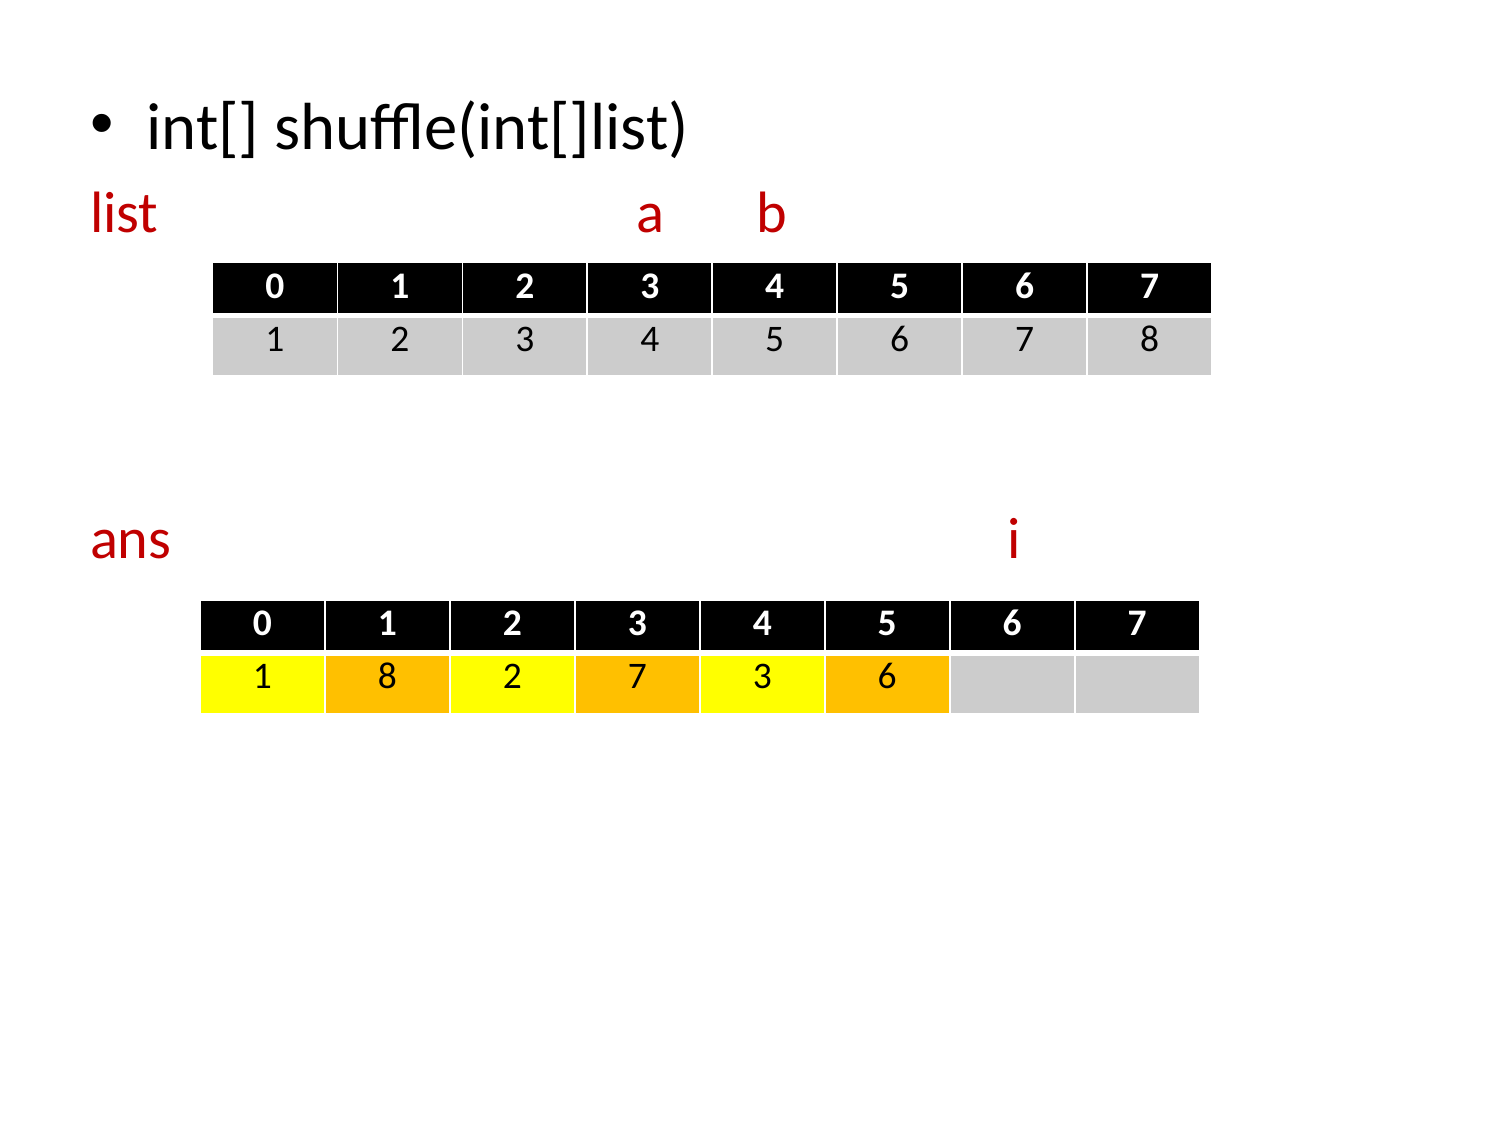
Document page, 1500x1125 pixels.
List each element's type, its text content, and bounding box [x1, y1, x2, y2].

table_cell 3 [463, 318, 586, 375]
table_header 0 [201, 601, 324, 650]
table_header 3 [588, 263, 711, 313]
table_cell 7 [576, 656, 699, 713]
table_header 4 [713, 263, 836, 313]
table_cell 1 [201, 656, 324, 713]
table_cell 2 [451, 656, 574, 713]
table_cell [1076, 656, 1199, 713]
table_header 2 [451, 601, 574, 650]
table_header 4 [701, 601, 824, 650]
table_header 7 [1088, 263, 1211, 313]
table_cell 8 [1088, 318, 1211, 375]
table_cell [951, 656, 1074, 713]
table_header 3 [576, 601, 699, 650]
table_cell 1 [213, 318, 337, 375]
table_header 6 [951, 601, 1074, 650]
table_cell 4 [588, 318, 711, 375]
table_header 7 [1076, 601, 1199, 650]
table_cell 3 [701, 656, 824, 713]
list int[] shuffle(int[]list) list a b ans i [75, 75, 1438, 1005]
table_header 2 [463, 263, 586, 313]
table_cell 6 [826, 656, 949, 713]
table_cell 5 [713, 318, 836, 375]
table_header 5 [838, 263, 961, 313]
table_cell 6 [838, 318, 961, 375]
table_header 5 [826, 601, 949, 650]
table_header 1 [338, 263, 462, 313]
table_cell 8 [326, 656, 449, 713]
table_header 6 [963, 263, 1086, 313]
table_cell 2 [338, 318, 462, 375]
table_header 1 [326, 601, 449, 650]
table_header 0 [213, 263, 337, 313]
table_cell 7 [963, 318, 1086, 375]
